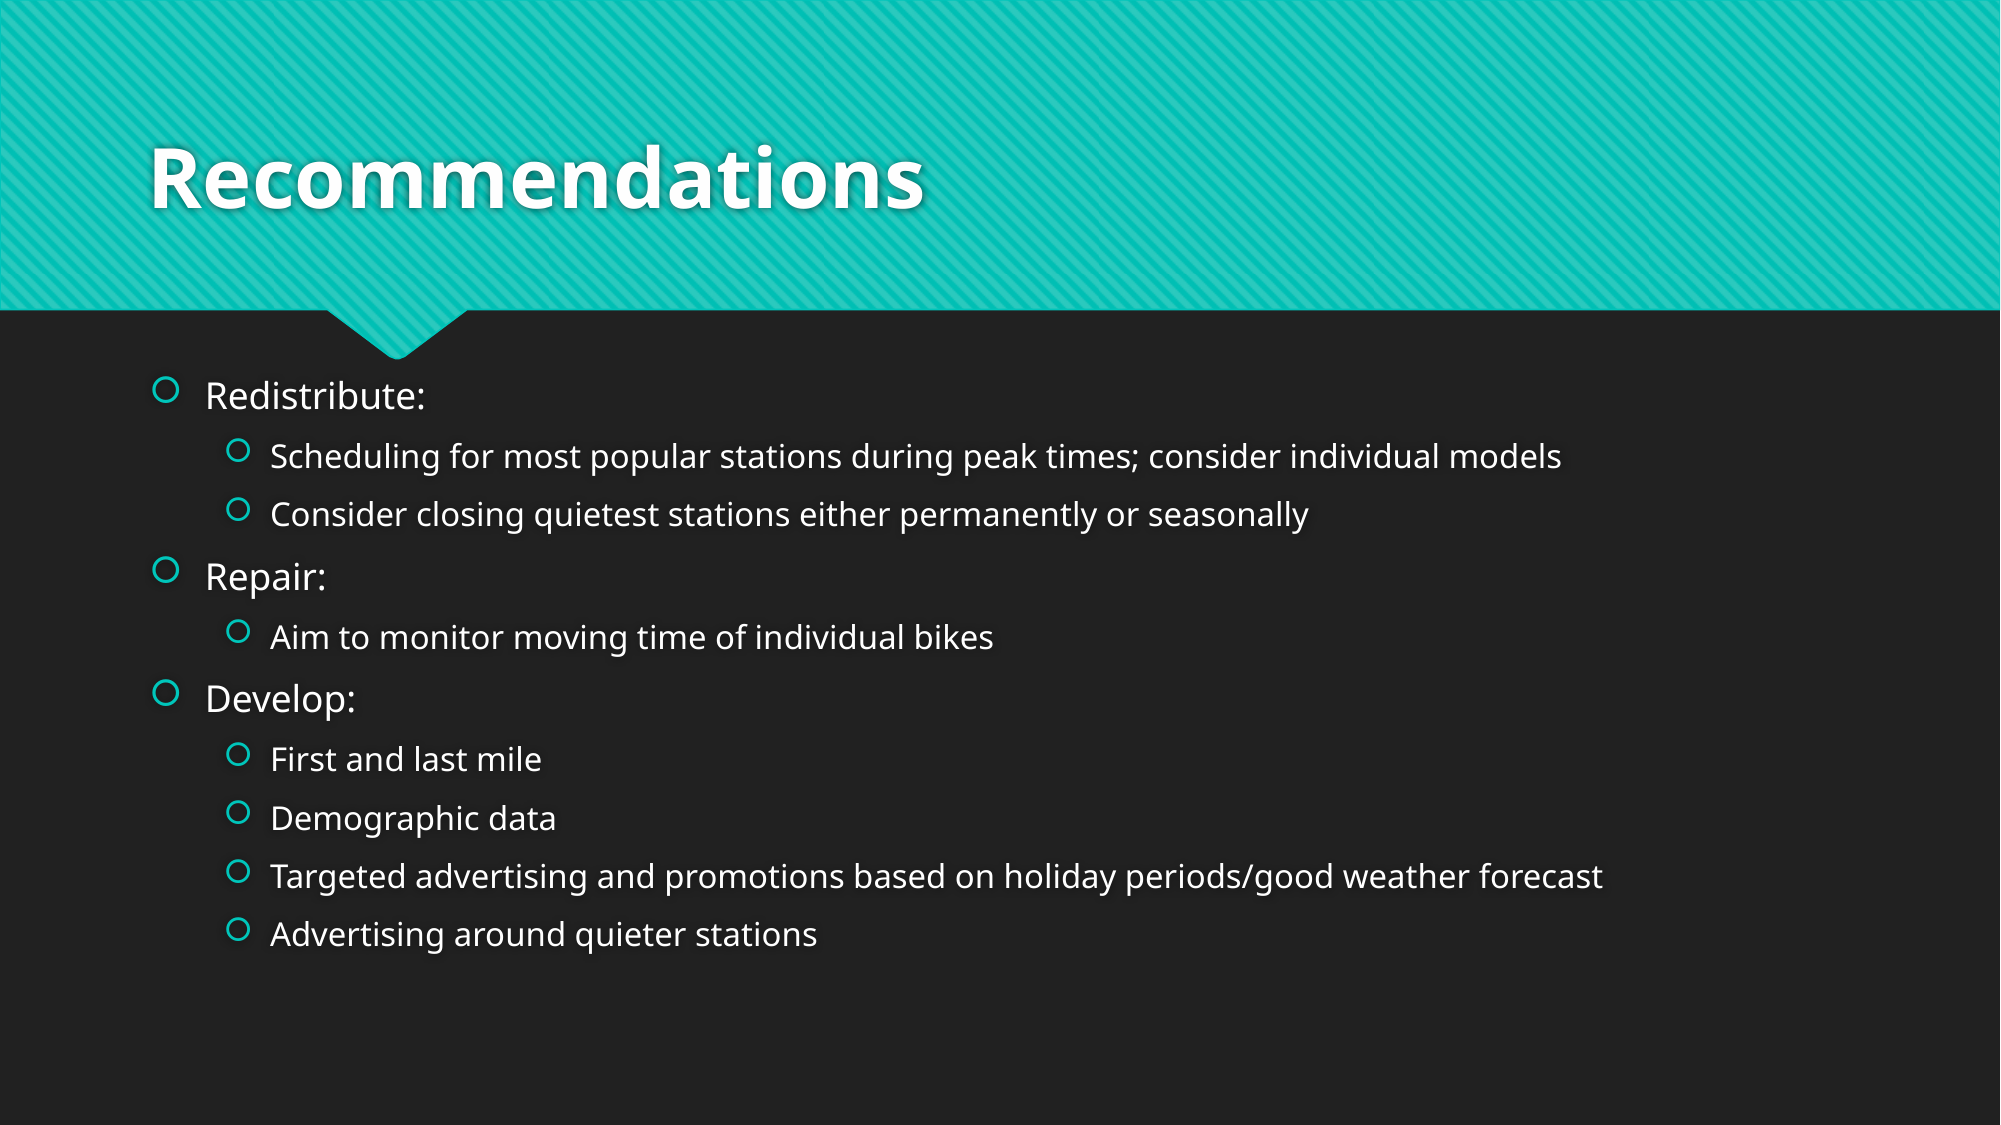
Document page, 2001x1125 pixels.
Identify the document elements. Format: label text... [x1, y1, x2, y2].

list Redistribute: Scheduling for most popular stations during peak times; consider individual models Consider closing quietest stations either permanently or seasonally Repair: Aim to monitor moving time of individual bikes Develop: First and last mile Demographic data Targeted advertising and promotions based on holiday periods/good weather forecast Advertising around quieter stations [134, 364, 1866, 962]
title Recommendations [132, 73, 1868, 233]
